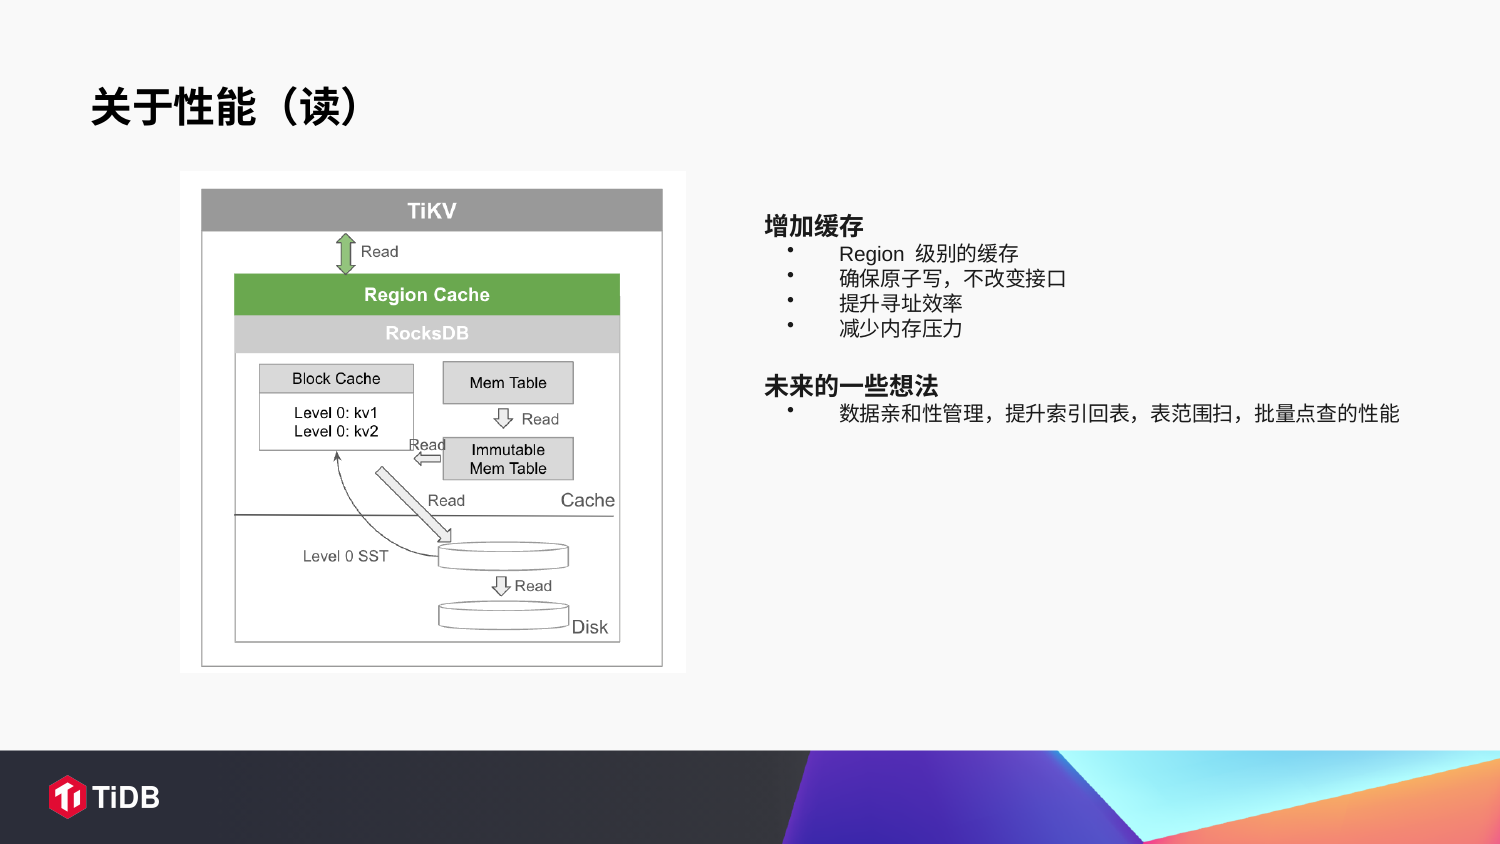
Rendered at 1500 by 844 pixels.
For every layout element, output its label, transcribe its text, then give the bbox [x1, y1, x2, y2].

picture [0, 0, 1500, 844]
text_box 关于性能（读） [75, 58, 637, 146]
text_box 增加缓存 Region 级别的缓存 确保原子写，不改变接口 提升寻址效率 减少内存压力 未来的一些想法 数据亲和性管理，提升索引回表，表范围扫，批量点查的性能 [756, 202, 1408, 433]
